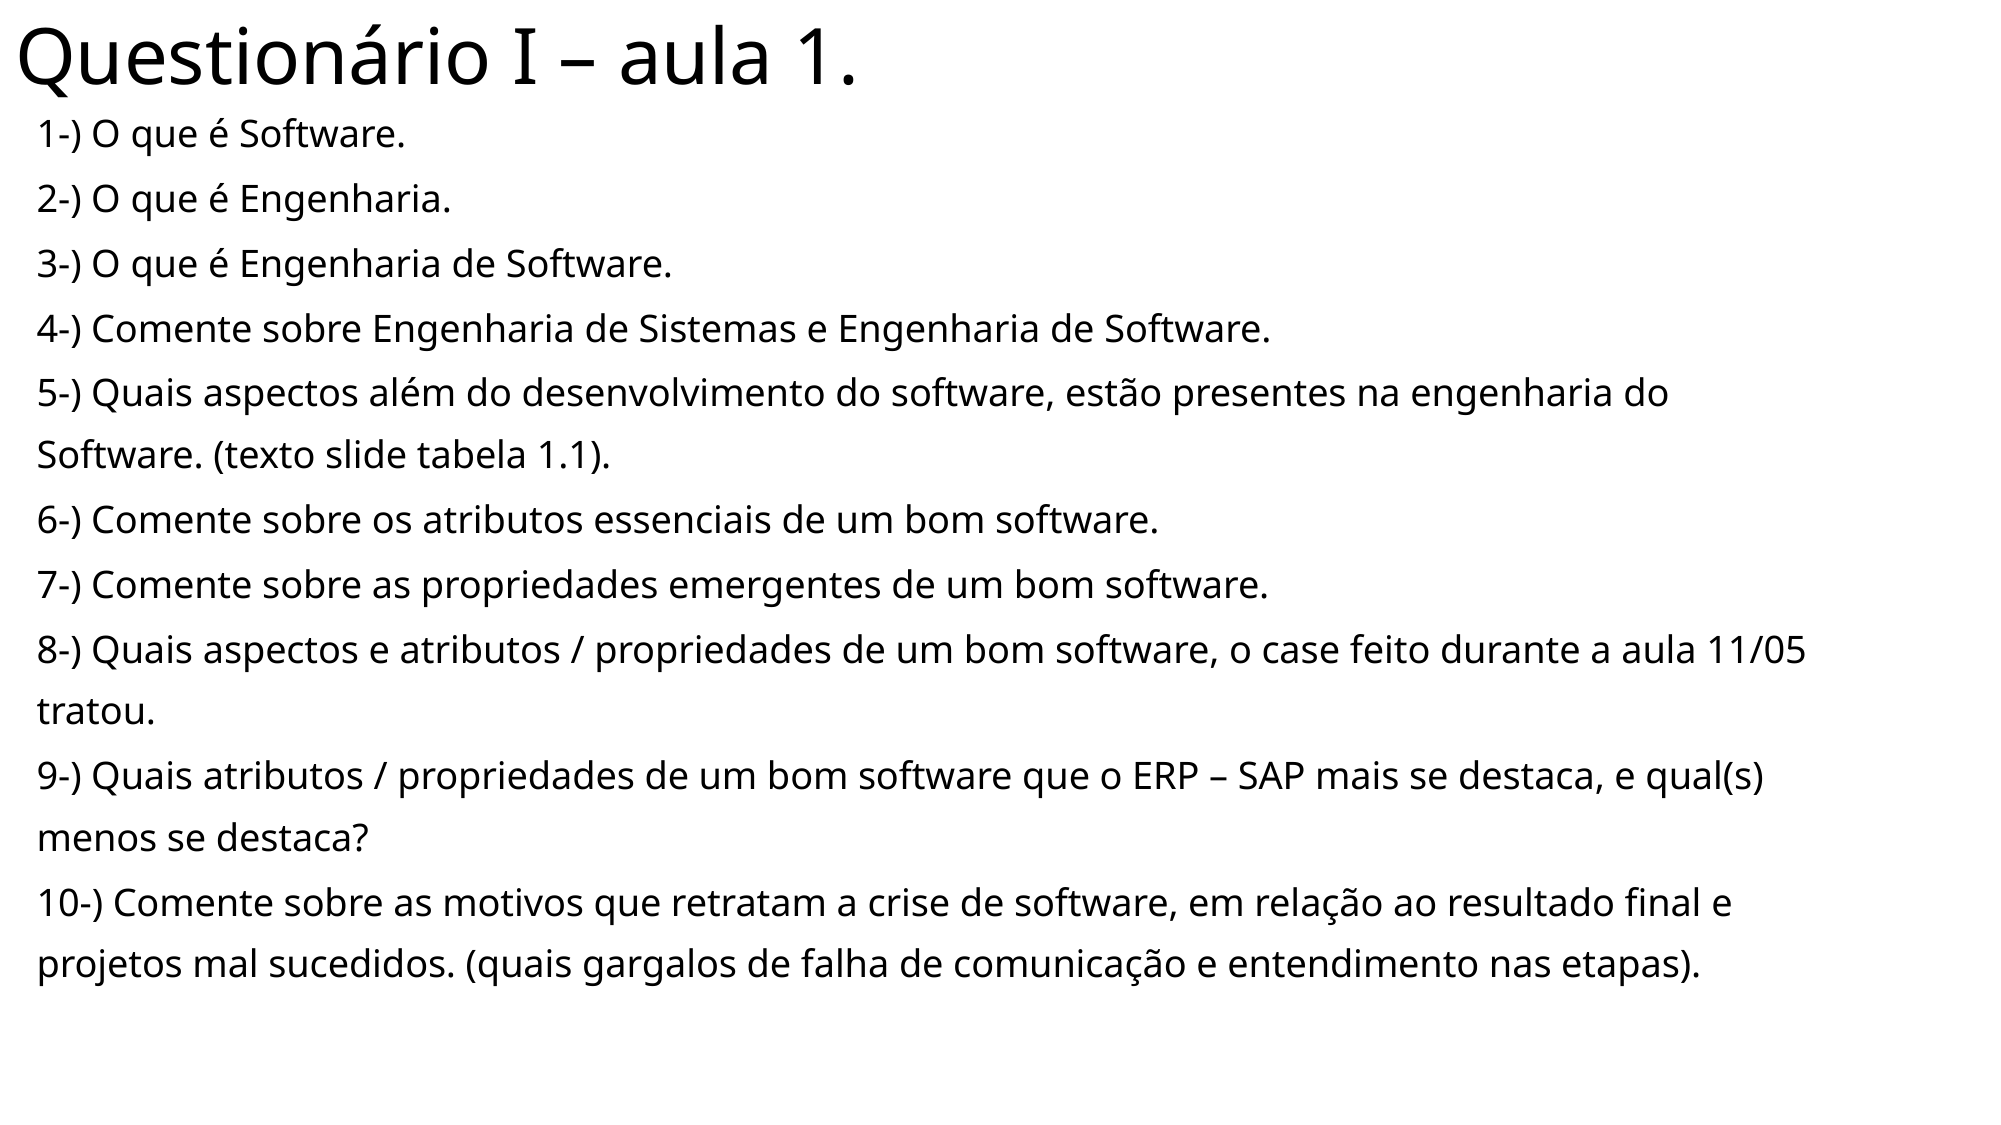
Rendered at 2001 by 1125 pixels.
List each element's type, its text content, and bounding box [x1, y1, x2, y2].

list 1-) O que é Software. 2-) O que é Engenharia. 3-) O que é Engenharia de Software. 4-) Comente sobre Engenharia de Sistemas e Engenharia de Software. 5-) Quais aspectos além do desenvolvimento do software, estão presentes na engenharia do Software. (texto slide tabela 1.1). 6-) Comente sobre os atributos essenciais de um bom software. 7-) Comente sobre as propriedades emergentes de um bom software. 8-) Quais aspectos e atributos / propriedades de um bom software, o case feito durante a aula 11/05 tratou. 9-) Quais atributos / propriedades de um bom software que o ERP – SAP mais se destaca, e qual(s) menos se destaca? 10-) Comente sobre as motivos que retratam a crise de software, em relação ao resultado final e projetos mal sucedidos. (quais gargalos de falha de comunicação e entendimento nas etapas). [21, 89, 1863, 1014]
title Questionário I – aula 1. [0, 0, 1863, 112]
